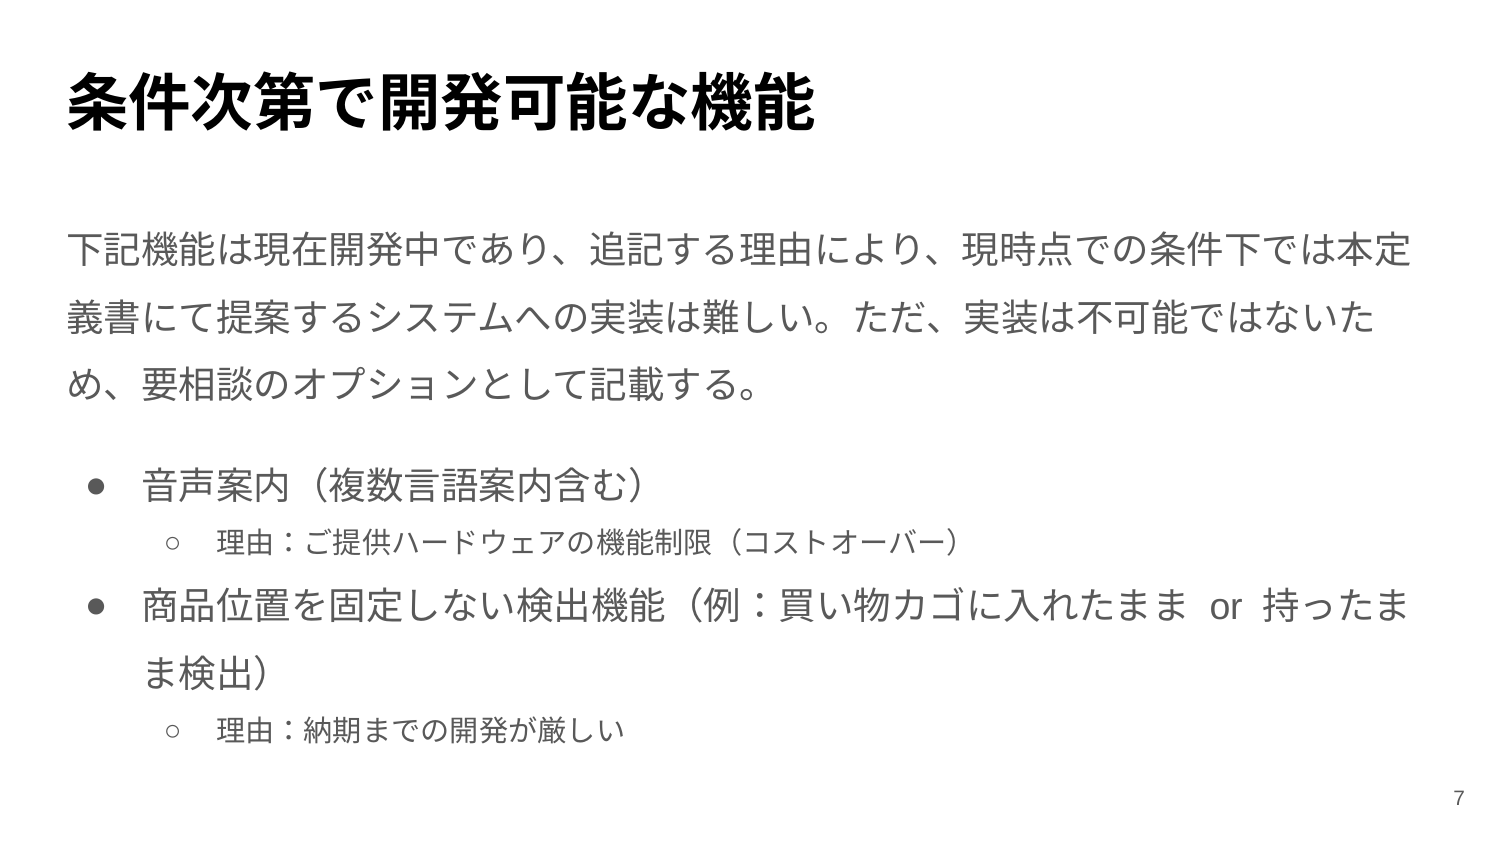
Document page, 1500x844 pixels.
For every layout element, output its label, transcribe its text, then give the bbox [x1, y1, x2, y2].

title 条件次第で開発可能な機能 [51, 48, 1449, 142]
slide_number ‹#› [1389, 764, 1480, 830]
list 下記機能は現在開発中であり、追記する理由により、現時点での条件下では本定義書にて提案するシステムへの実装は難しい。ただ、実装は不可能ではないため、要相談のオプションとして記載する。 音声案内（複数言語案内含む） 理由：ご提供ハードウェアの機能制限（コストオーバー） 商品位置を固定しない検出機能（例：買い物カゴに入れたまま or 持ったまま検出） 理由：納期までの開発が厳しい [51, 189, 1449, 750]
